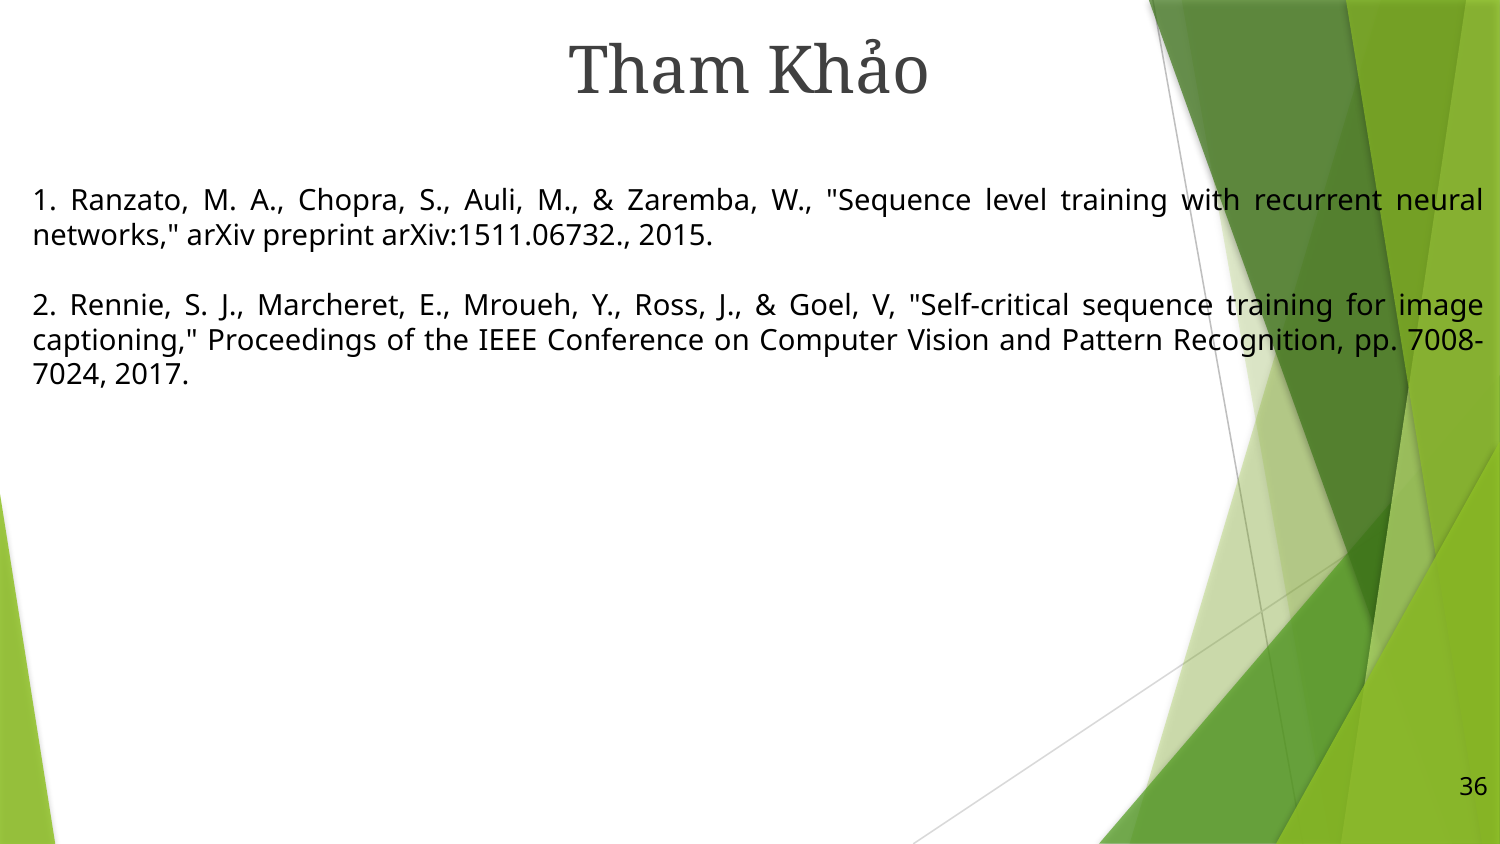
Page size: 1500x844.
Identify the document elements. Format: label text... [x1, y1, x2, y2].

list Tham Khảo [0, 20, 1500, 115]
slide_number 36 [1373, 764, 1500, 810]
text_box 1. Ranzato, M. A., Chopra, S., Auli, M., & Zaremba, W., "Sequence level training with recurrent neural networks," arXiv preprint arXiv:1511.06732., 2015. 2. Rennie, S. J., Marcheret, E., Mroueh, Y., Ross, J., & Goel, V, "Self-critical sequence training for image captioning," Proceedings of the IEEE Conference on Computer Vision and Pattern Recognition, pp. 7008-7024, 2017. [17, 173, 1500, 399]
